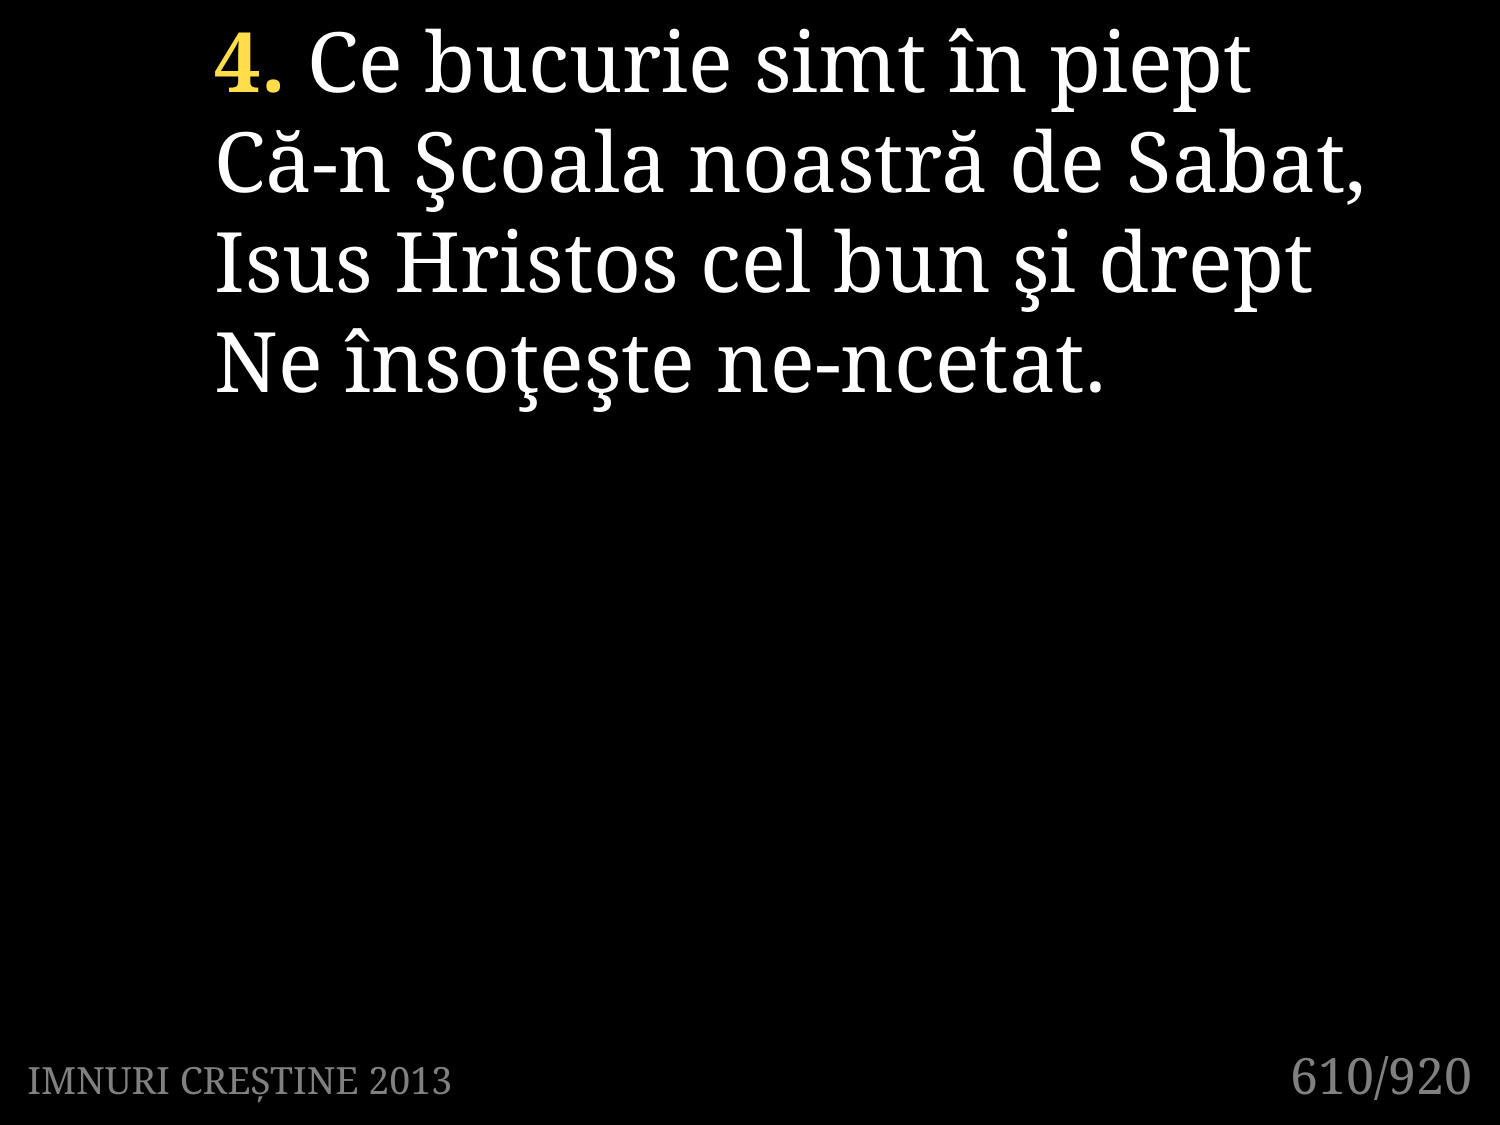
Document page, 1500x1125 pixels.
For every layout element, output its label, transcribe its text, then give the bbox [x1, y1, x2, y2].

text_box 4. Ce bucurie simt în piept Că-n Şcoala noastră de Sabat, Isus Hristos cel bun şi drept Ne însoţeşte ne-ncetat. [200, 2, 1500, 417]
text_box IMNURI CREȘTINE 2013 [12, 1049, 637, 1110]
text_box 610/920 [637, 1037, 1488, 1113]
